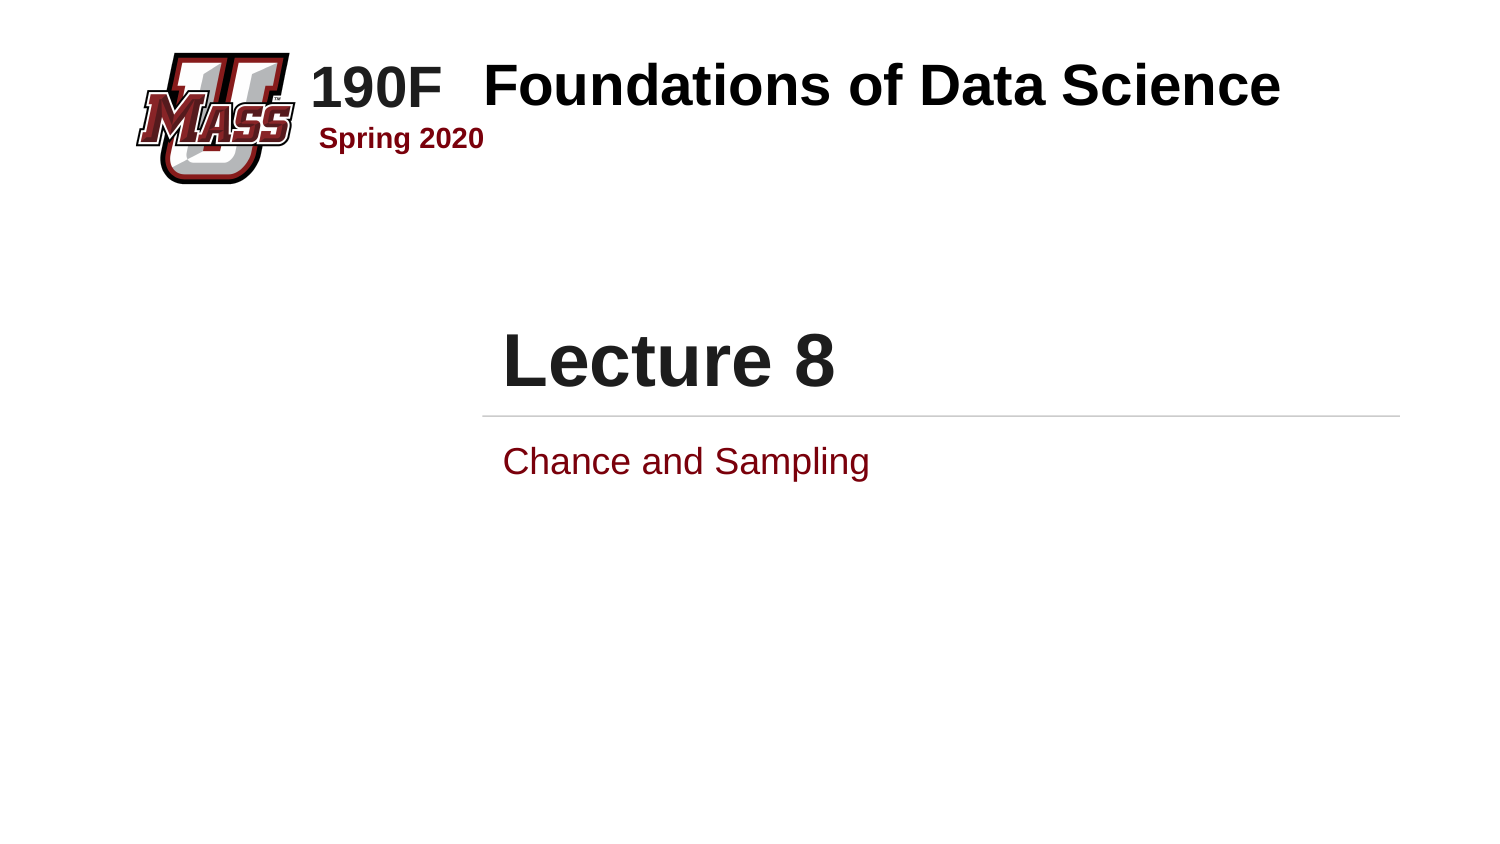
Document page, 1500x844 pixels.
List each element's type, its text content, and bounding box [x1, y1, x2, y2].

picture [135, 52, 296, 185]
subtitle Chance and Sampling [487, 421, 1404, 507]
title Lecture 8 [487, 271, 1404, 416]
